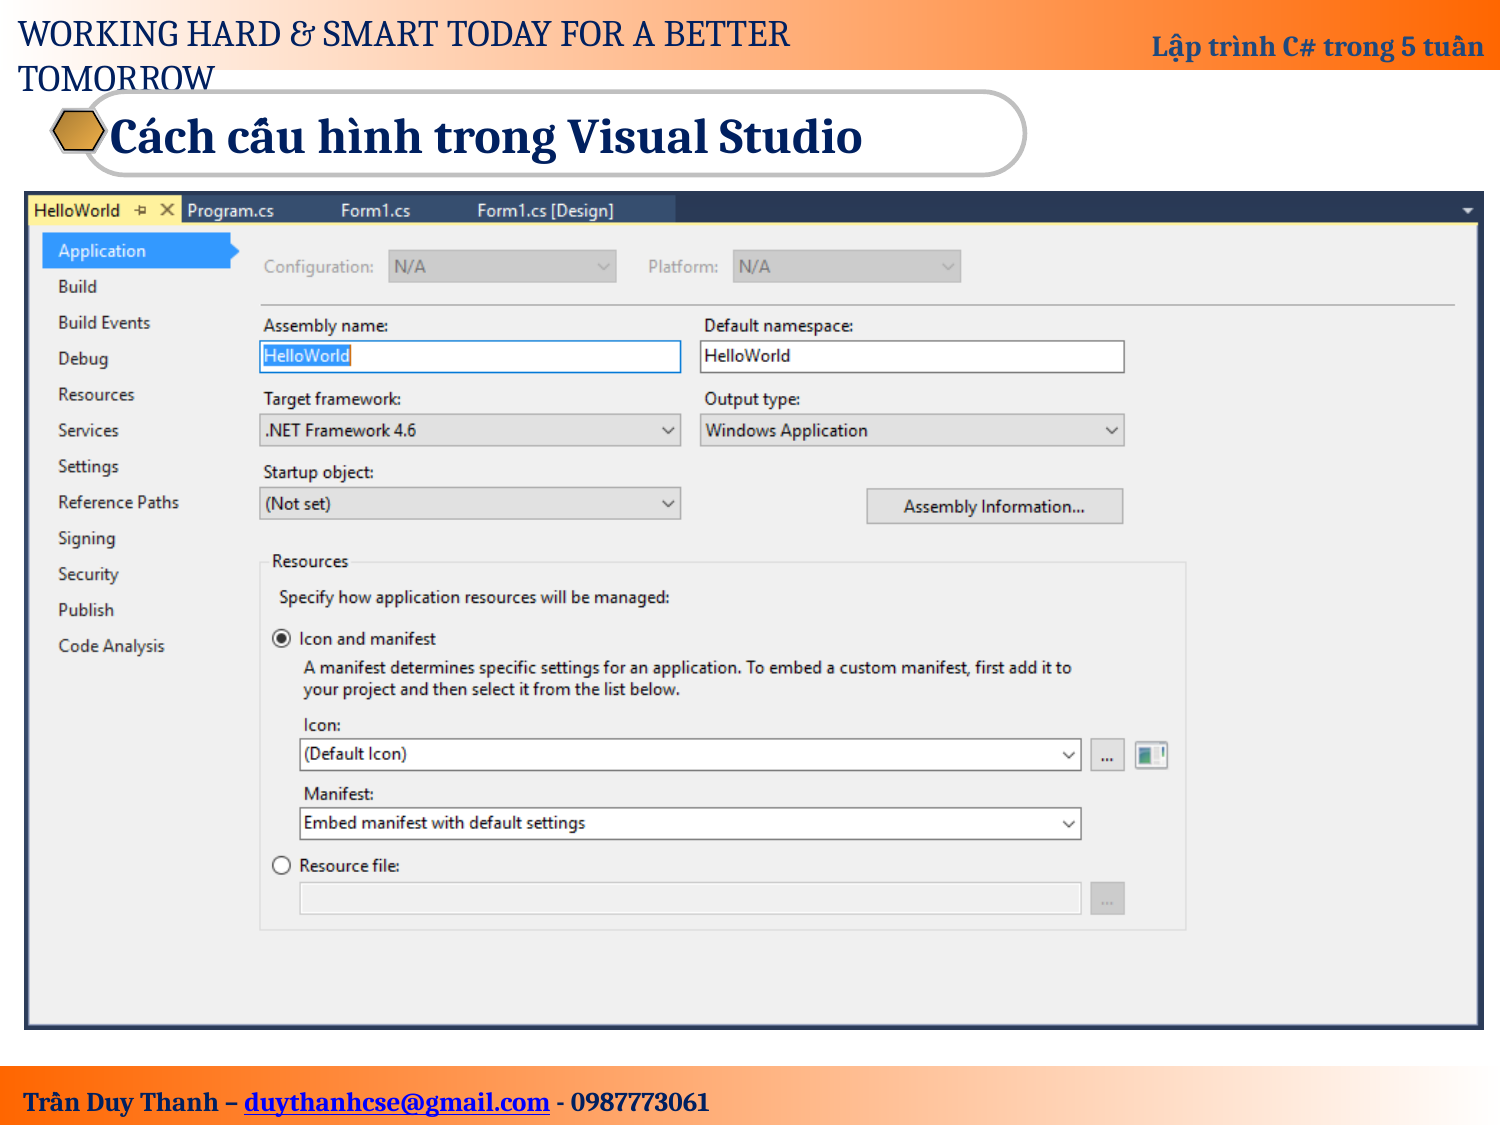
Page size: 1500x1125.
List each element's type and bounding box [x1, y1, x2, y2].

text_box [49, 91, 1026, 176]
text_box [1207, 0, 1211, 70]
picture [24, 191, 1484, 1030]
